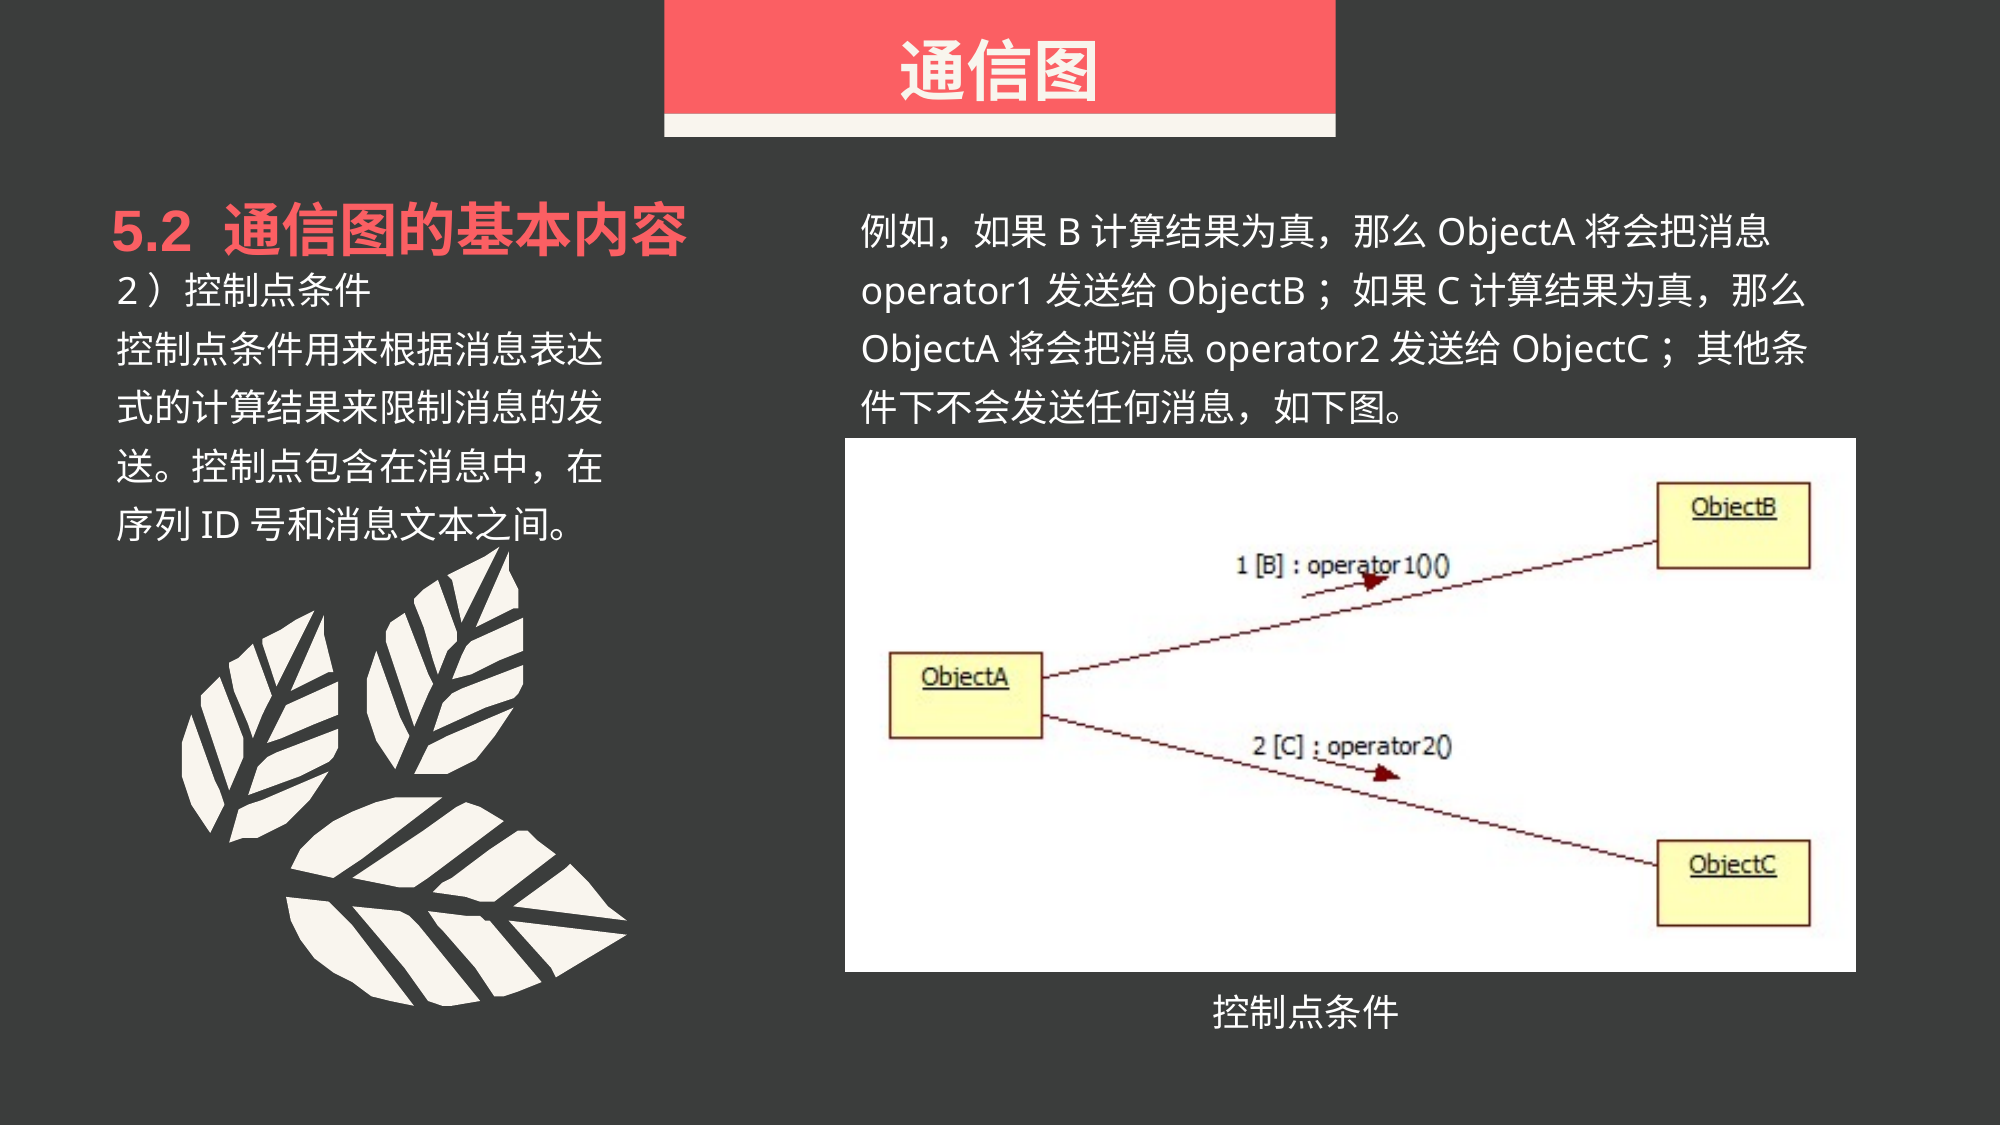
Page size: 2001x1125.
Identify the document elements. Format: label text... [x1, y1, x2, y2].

picture [845, 438, 1856, 972]
list 通信图 [664, 0, 1336, 114]
text_box 控制点条件 [1197, 981, 1437, 1042]
text_box 5.2 通信图的基本内容 [96, 164, 704, 270]
text_box 例如，如果B计算结果为真，那么ObjectA将会把消息operator1发送给ObjectB；如果C计算结果为真，那么ObjectA将会把消息operator2发送给ObjectC；其他条件下不会发送任何消息，如下图。 [845, 187, 1855, 437]
text_box 2）控制点条件 控制点条件用来根据消息表达式的计算结果来限制消息的发送。控制点包含在消息中，在序列ID号和消息文本之间。 [102, 270, 628, 554]
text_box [181, 546, 627, 1006]
